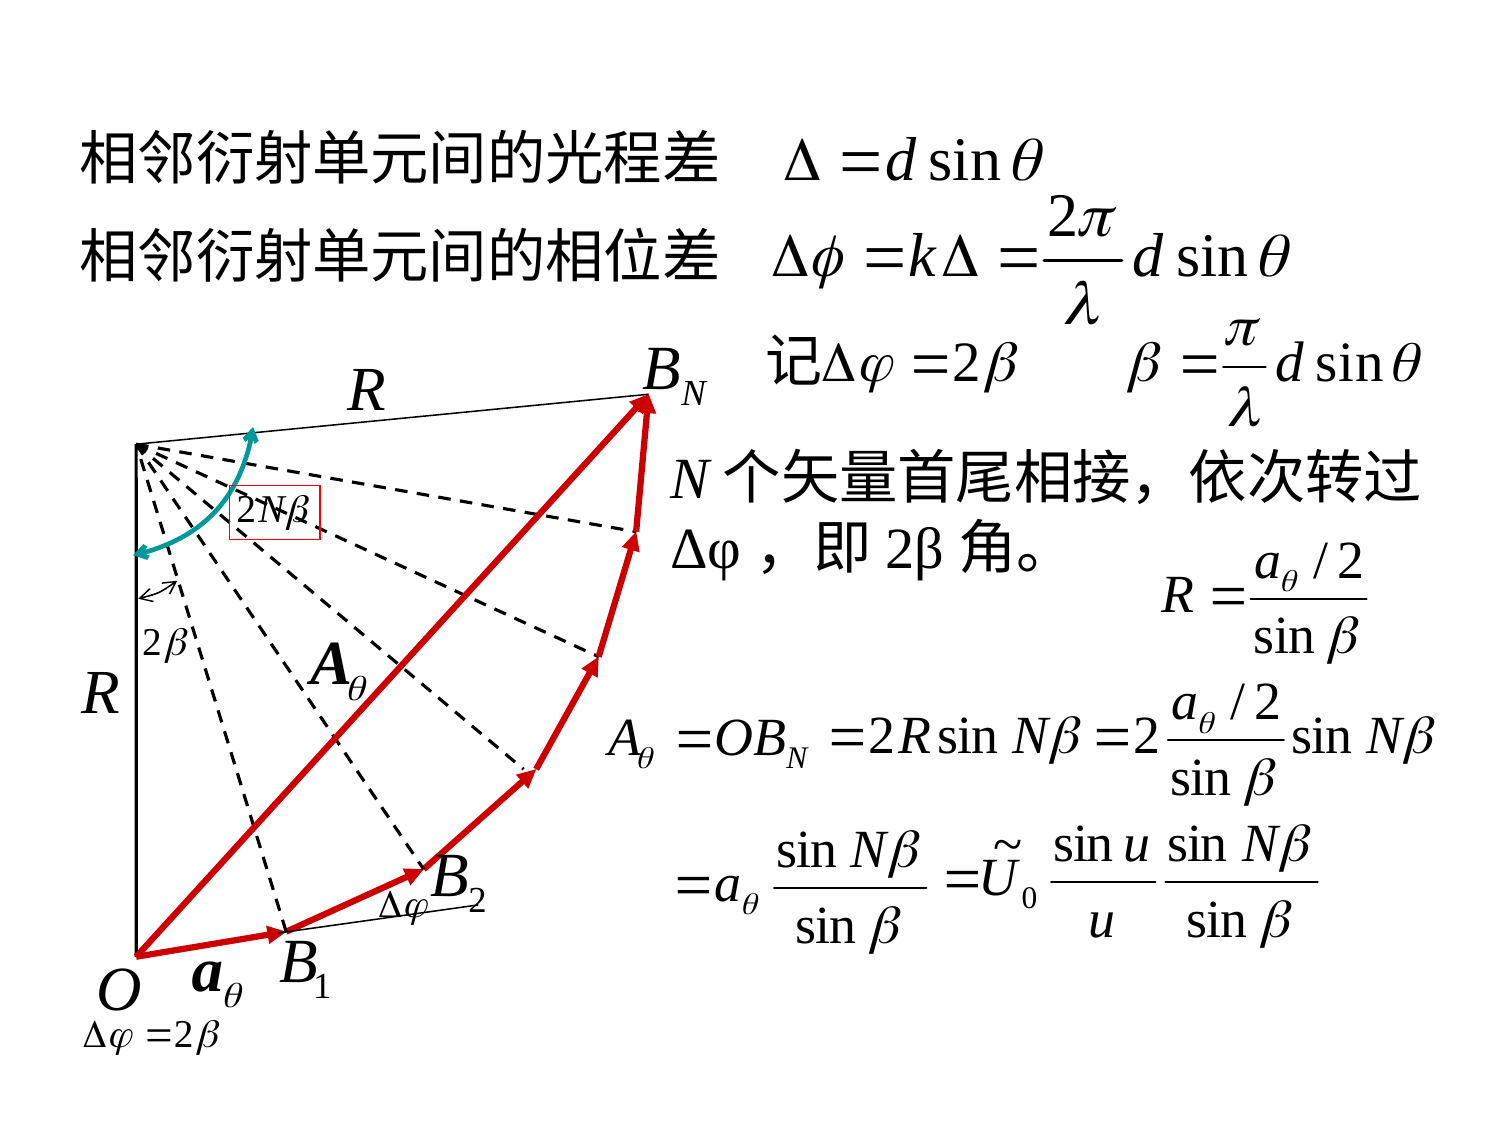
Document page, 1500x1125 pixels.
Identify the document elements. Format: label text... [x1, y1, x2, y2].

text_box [757, 323, 1034, 405]
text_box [267, 919, 343, 1009]
text_box [598, 532, 639, 657]
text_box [596, 701, 822, 783]
text_box [536, 657, 599, 770]
text_box [122, 512, 178, 602]
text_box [295, 621, 381, 717]
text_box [336, 352, 400, 422]
text_box [401, 868, 413, 879]
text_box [630, 326, 721, 421]
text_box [88, 951, 152, 1026]
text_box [1116, 290, 1436, 439]
text_box [104, 407, 258, 559]
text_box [371, 881, 435, 935]
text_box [1151, 526, 1377, 675]
text_box [465, 769, 536, 832]
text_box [818, 703, 1077, 777]
text_box 相邻衍射单元间的相位差 [64, 212, 750, 297]
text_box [773, 123, 1059, 175]
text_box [182, 928, 257, 1024]
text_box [664, 816, 930, 965]
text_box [932, 810, 1329, 959]
text_box N个矢量首尾相接，依次转过Δφ，即2β角。 [655, 432, 1500, 588]
text_box 相邻衍射单元间的光程差 [64, 113, 750, 199]
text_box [229, 485, 320, 540]
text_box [1082, 668, 1447, 817]
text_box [76, 1011, 229, 1065]
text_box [135, 618, 199, 673]
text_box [418, 833, 499, 924]
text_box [761, 177, 1306, 339]
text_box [69, 655, 134, 724]
